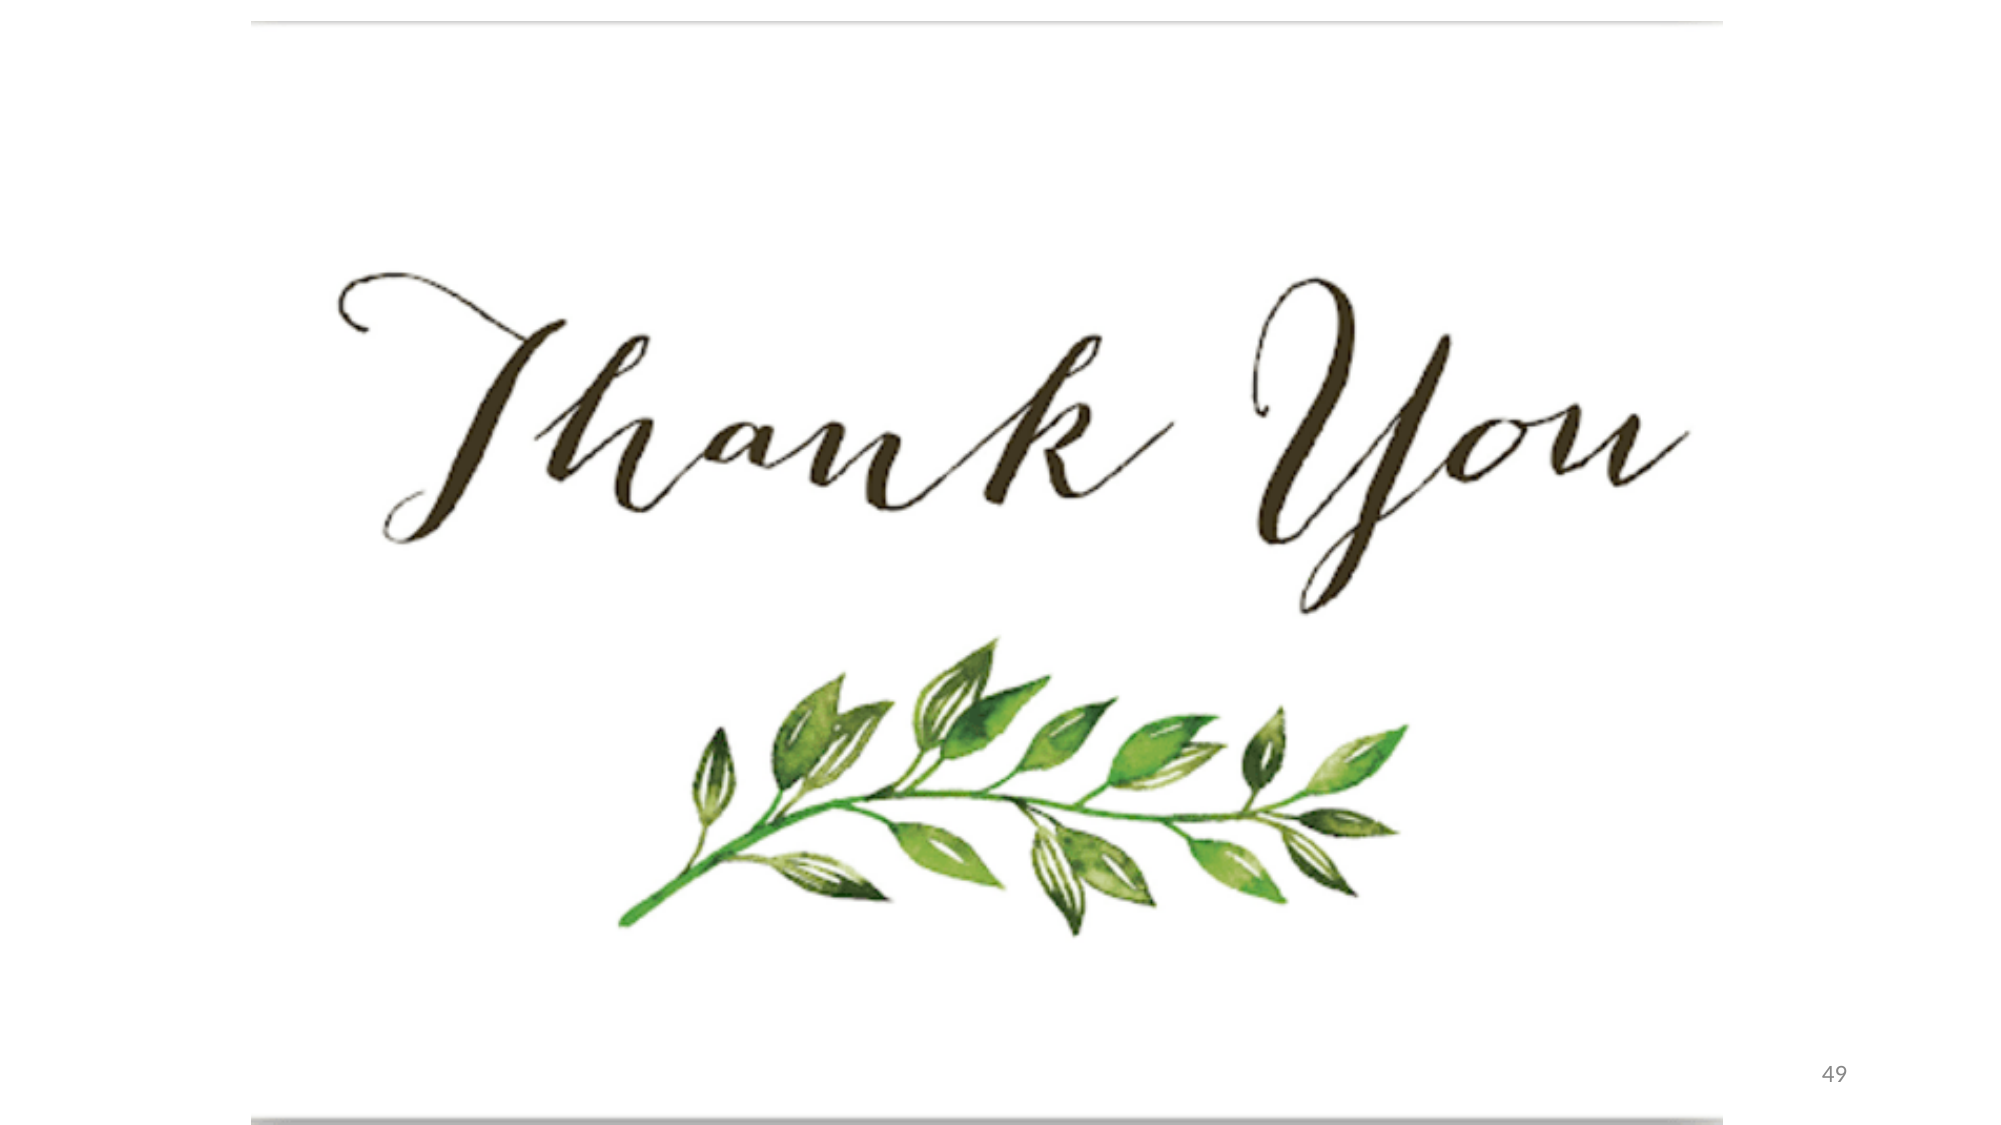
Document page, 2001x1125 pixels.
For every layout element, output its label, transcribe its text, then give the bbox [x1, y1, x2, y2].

slide_number ‹#› [1727, 1042, 1863, 1103]
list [251, 21, 1723, 1125]
